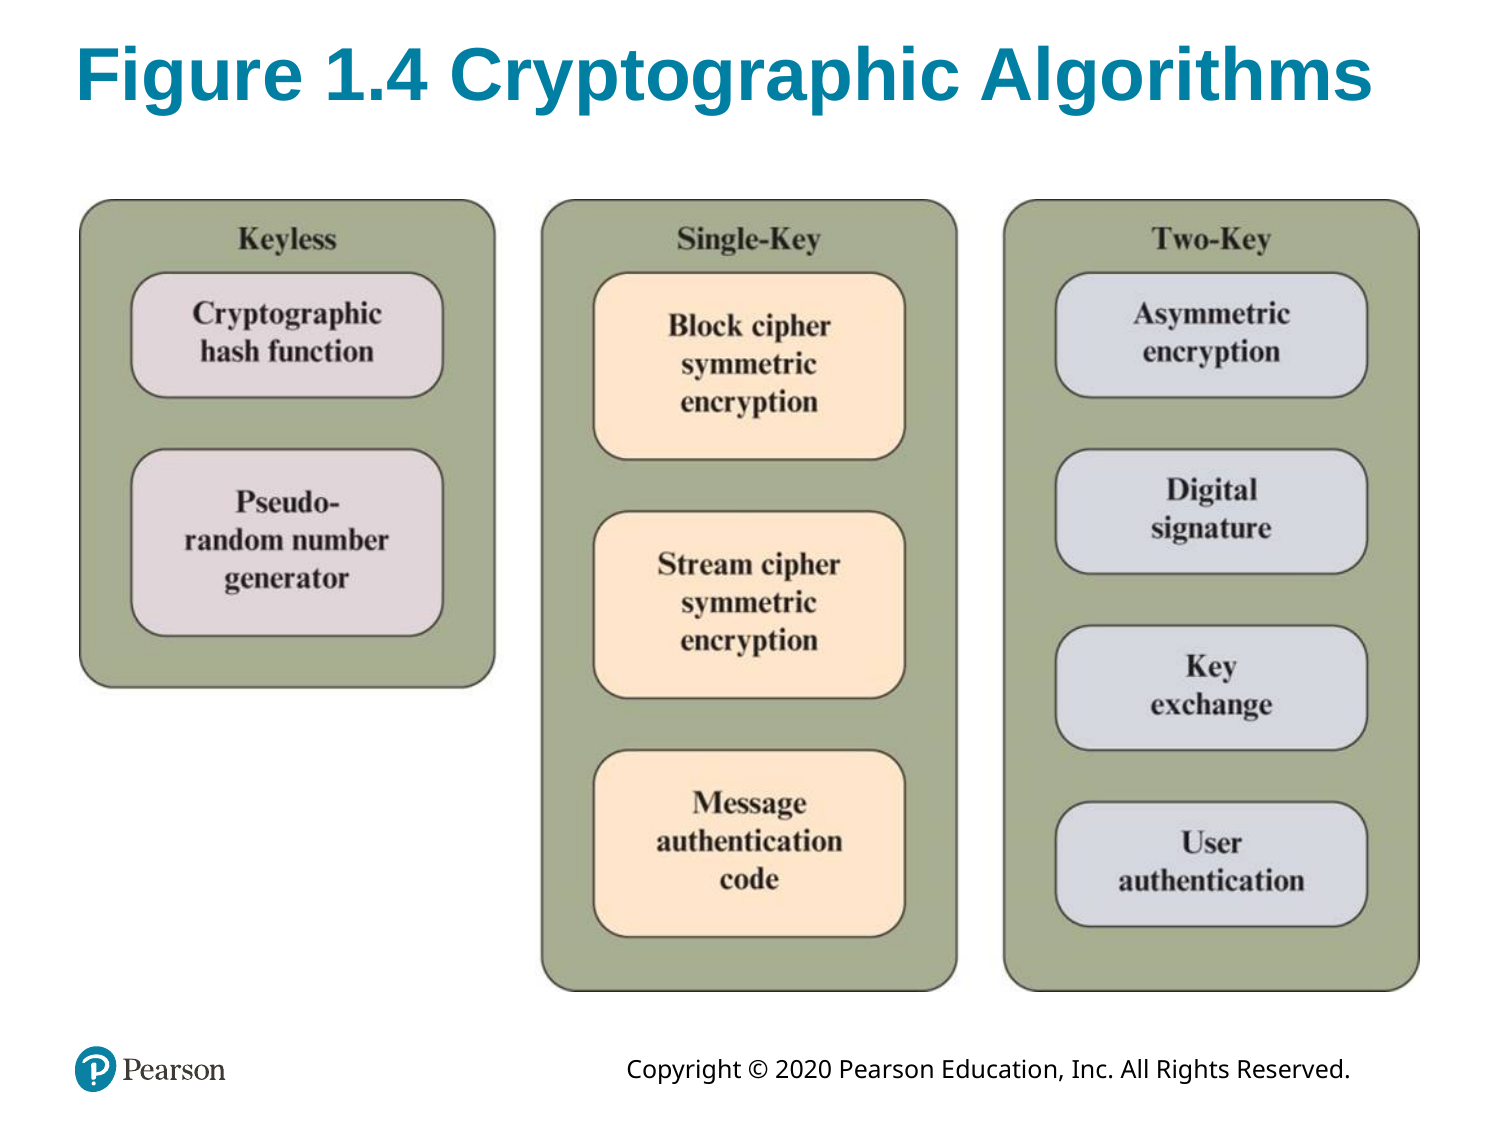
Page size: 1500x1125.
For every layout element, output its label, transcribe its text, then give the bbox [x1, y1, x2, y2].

title Figure 1.4 Cryptographic Algorithms [75, 39, 1425, 116]
picture [79, 199, 1420, 992]
